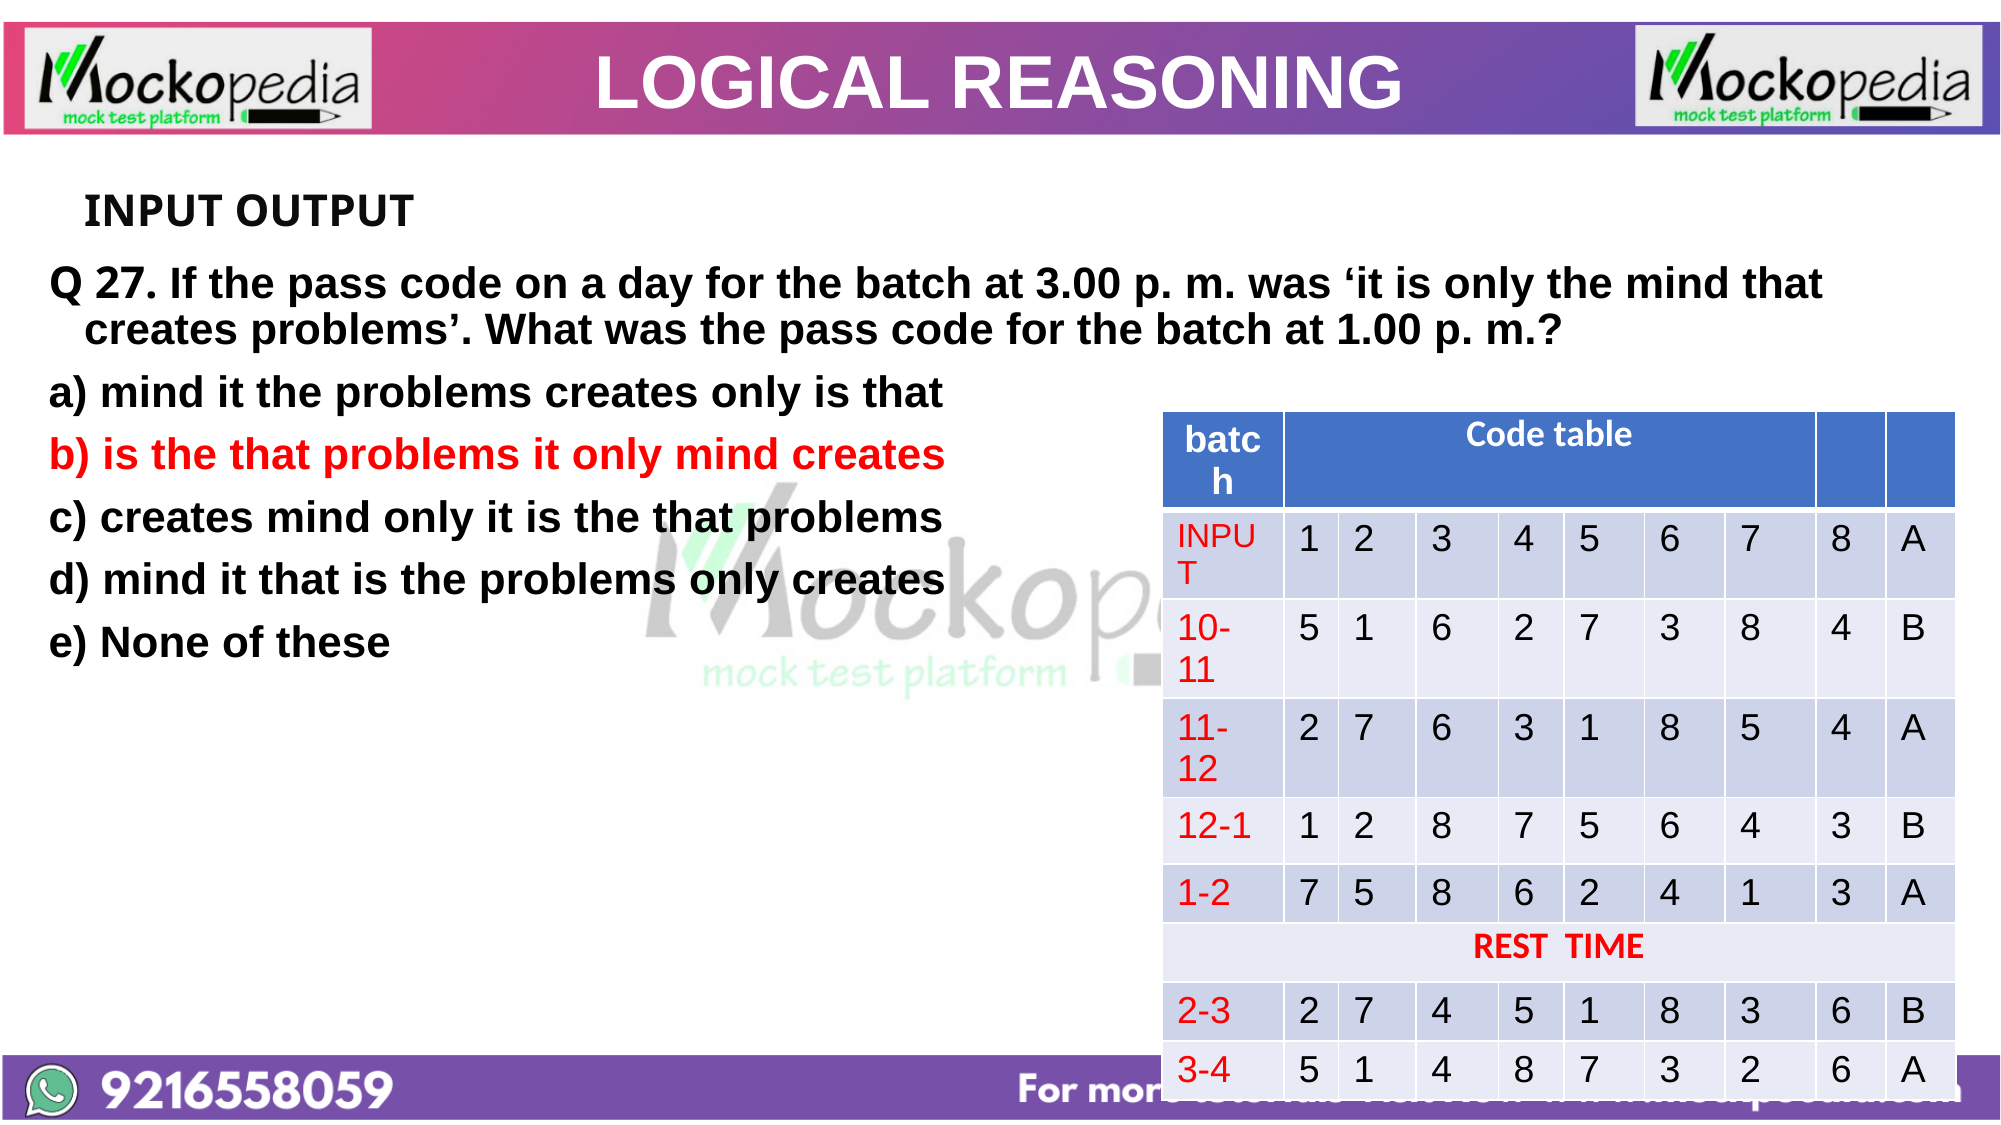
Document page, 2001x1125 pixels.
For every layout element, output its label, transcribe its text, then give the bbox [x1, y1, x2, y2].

table_cell 3 [1645, 600, 1724, 697]
table_cell INPUT [1163, 513, 1283, 598]
table_header [1887, 412, 1955, 507]
table_cell 2 [1565, 865, 1644, 922]
table_cell 8 [1645, 983, 1724, 1040]
table_cell 1-2 [1163, 865, 1283, 922]
table_cell 2 [1726, 1042, 1815, 1099]
table_header Code table [1285, 412, 1815, 507]
table_cell 3 [1499, 699, 1563, 797]
table_cell 5 [1339, 865, 1415, 922]
table_cell 1 [1285, 798, 1338, 863]
table_cell 10-11 [1163, 600, 1283, 697]
table_cell 2 [1285, 699, 1338, 797]
table_cell 3-4 [1163, 1042, 1283, 1099]
table_cell 2 [1499, 600, 1563, 697]
table_cell 1 [1285, 513, 1338, 598]
table_header batch [1163, 412, 1283, 507]
table_header [1817, 412, 1885, 507]
table_cell 6 [1817, 1042, 1885, 1099]
table_cell 5 [1565, 798, 1644, 863]
table_cell A [1887, 513, 1955, 598]
table_cell A [1887, 865, 1955, 922]
table_cell 7 [1726, 513, 1815, 598]
table_cell 2-3 [1163, 983, 1283, 1040]
table_cell 3 [1417, 513, 1498, 598]
table_cell 4 [1645, 865, 1724, 922]
table_cell B [1887, 600, 1955, 697]
table_cell B [1887, 798, 1955, 863]
table_cell A [1887, 1042, 1955, 1099]
table_cell REST TIME [1163, 924, 1955, 981]
table_cell 4 [1817, 699, 1885, 797]
table_cell 2 [1339, 798, 1415, 863]
table_cell 12-1 [1163, 798, 1283, 863]
table_cell 6 [1417, 600, 1498, 697]
table_cell 5 [1285, 600, 1338, 697]
table_cell 5 [1565, 513, 1644, 598]
table_cell 8 [1417, 798, 1498, 863]
table_cell 8 [1726, 600, 1815, 697]
table_cell 7 [1339, 699, 1415, 797]
table_cell 6 [1499, 865, 1563, 922]
table_cell 7 [1339, 983, 1415, 1040]
picture [0, 0, 2001, 1125]
table_cell 3 [1726, 983, 1815, 1040]
table_cell 6 [1645, 513, 1724, 598]
table_cell 8 [1499, 1042, 1563, 1099]
table_cell 3 [1645, 1042, 1724, 1099]
table_cell 4 [1817, 600, 1885, 697]
table_cell 7 [1565, 1042, 1644, 1099]
table_cell 3 [1817, 865, 1885, 922]
table_cell 1 [1339, 1042, 1415, 1099]
table_cell 1 [1565, 699, 1644, 797]
table_cell 1 [1726, 865, 1815, 922]
table_cell 7 [1285, 865, 1338, 922]
table_cell 6 [1645, 798, 1724, 863]
table_cell A [1887, 699, 1955, 797]
table_cell 8 [1817, 513, 1885, 598]
table_cell 2 [1285, 983, 1338, 1040]
table_cell 4 [1417, 1042, 1498, 1099]
table_cell 1 [1565, 983, 1644, 1040]
table_cell 5 [1726, 699, 1815, 797]
table_cell 8 [1417, 865, 1498, 922]
table_cell 5 [1499, 983, 1563, 1040]
table_cell 6 [1817, 983, 1885, 1040]
table_cell 4 [1499, 513, 1563, 598]
table_cell B [1887, 983, 1955, 1040]
table_cell 7 [1499, 798, 1563, 863]
table_cell 4 [1726, 798, 1815, 863]
table_cell 7 [1565, 600, 1644, 697]
table_cell 6 [1417, 699, 1498, 797]
table_cell 11-12 [1163, 699, 1283, 797]
table_cell 2 [1339, 513, 1415, 598]
table_cell 1 [1339, 600, 1415, 697]
table_cell 4 [1417, 983, 1498, 1040]
table_cell 3 [1817, 798, 1885, 863]
table_cell 5 [1285, 1042, 1338, 1099]
table_cell 8 [1645, 699, 1724, 797]
list INPUT OUTPUT Q 27. If the pass code on a day for the batch at 3.00 p. m. was ‘it is only the mind that creates problems’. What was the pass code for the batch at 1.00 p. m.? a) mind it the problems creates only is that b) is the that problems it only mind creates c) creates mind only it is the that problems d) mind it that is the problems only creates e) None of these [33, 175, 1959, 1053]
title LOGICAL REASONING [41, 31, 1959, 142]
